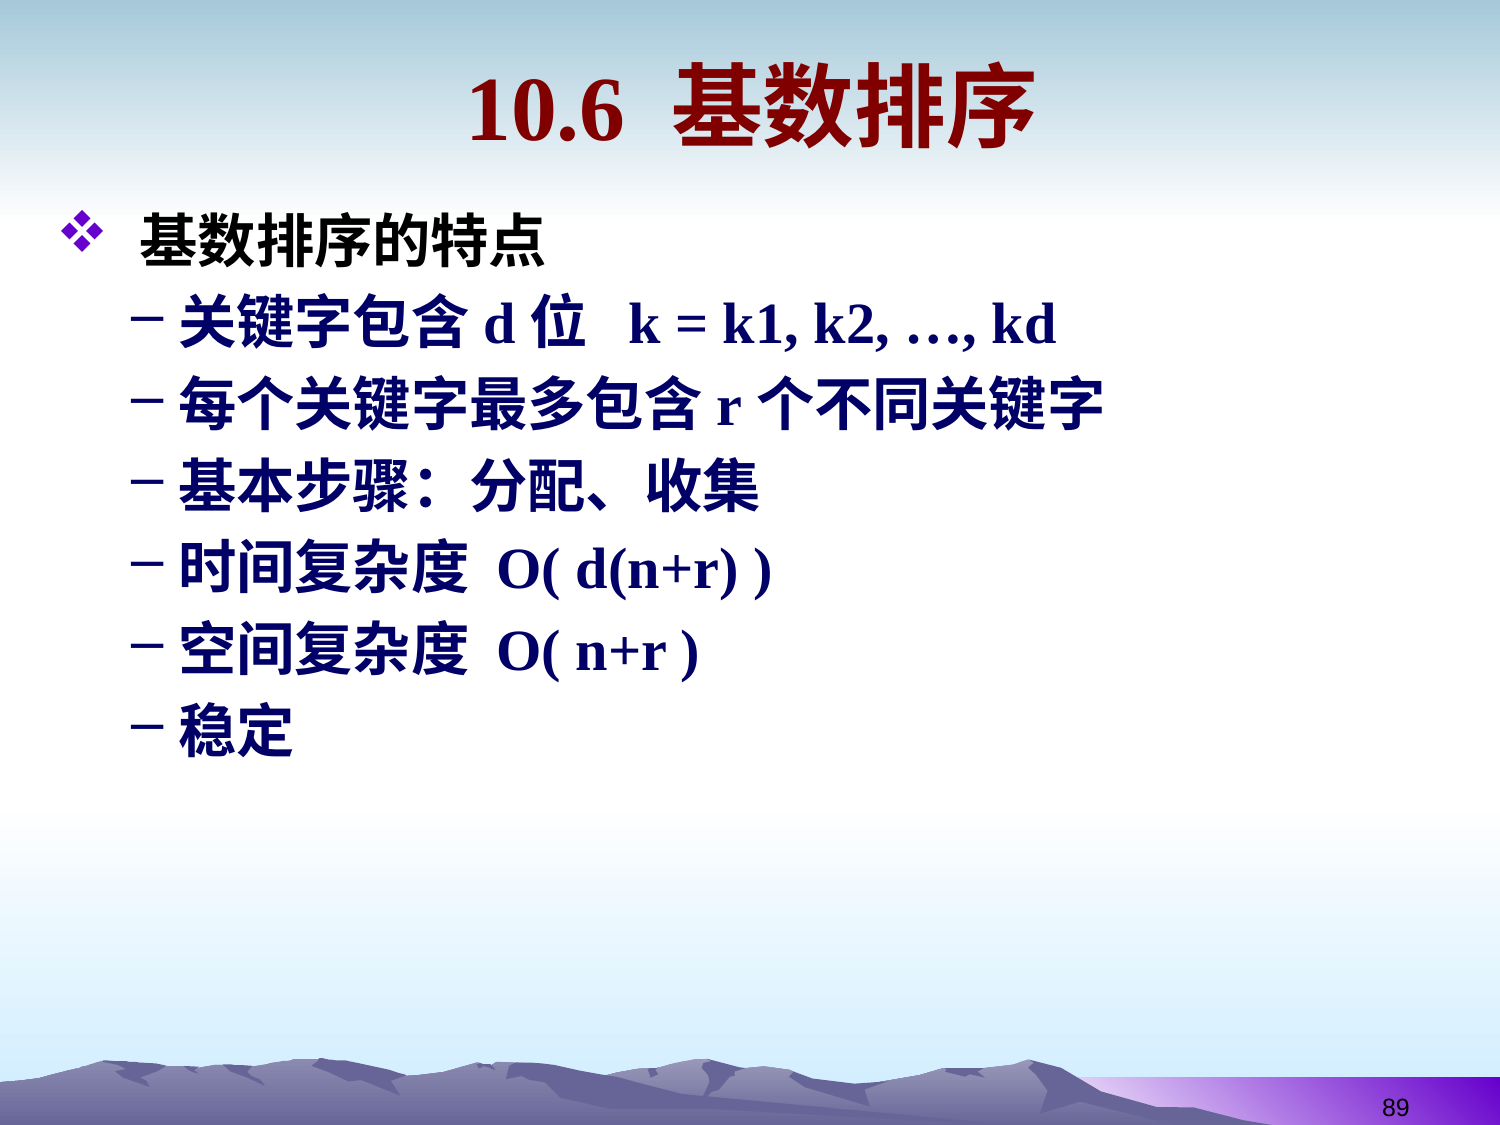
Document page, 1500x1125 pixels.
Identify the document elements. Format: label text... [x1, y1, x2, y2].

list 基数排序的特点 关键字包含d位 k = k1, k2, …, kd 每个关键字最多包含r个不同关键字 基本步骤：分配、收集 时间复杂度 O( d(n+r) ) 空间复杂度 O( n+r ) 稳定 [41, 196, 1459, 1047]
title 10.6 基数排序 [76, 18, 1428, 188]
slide_number 89 [1074, 1054, 1426, 1125]
